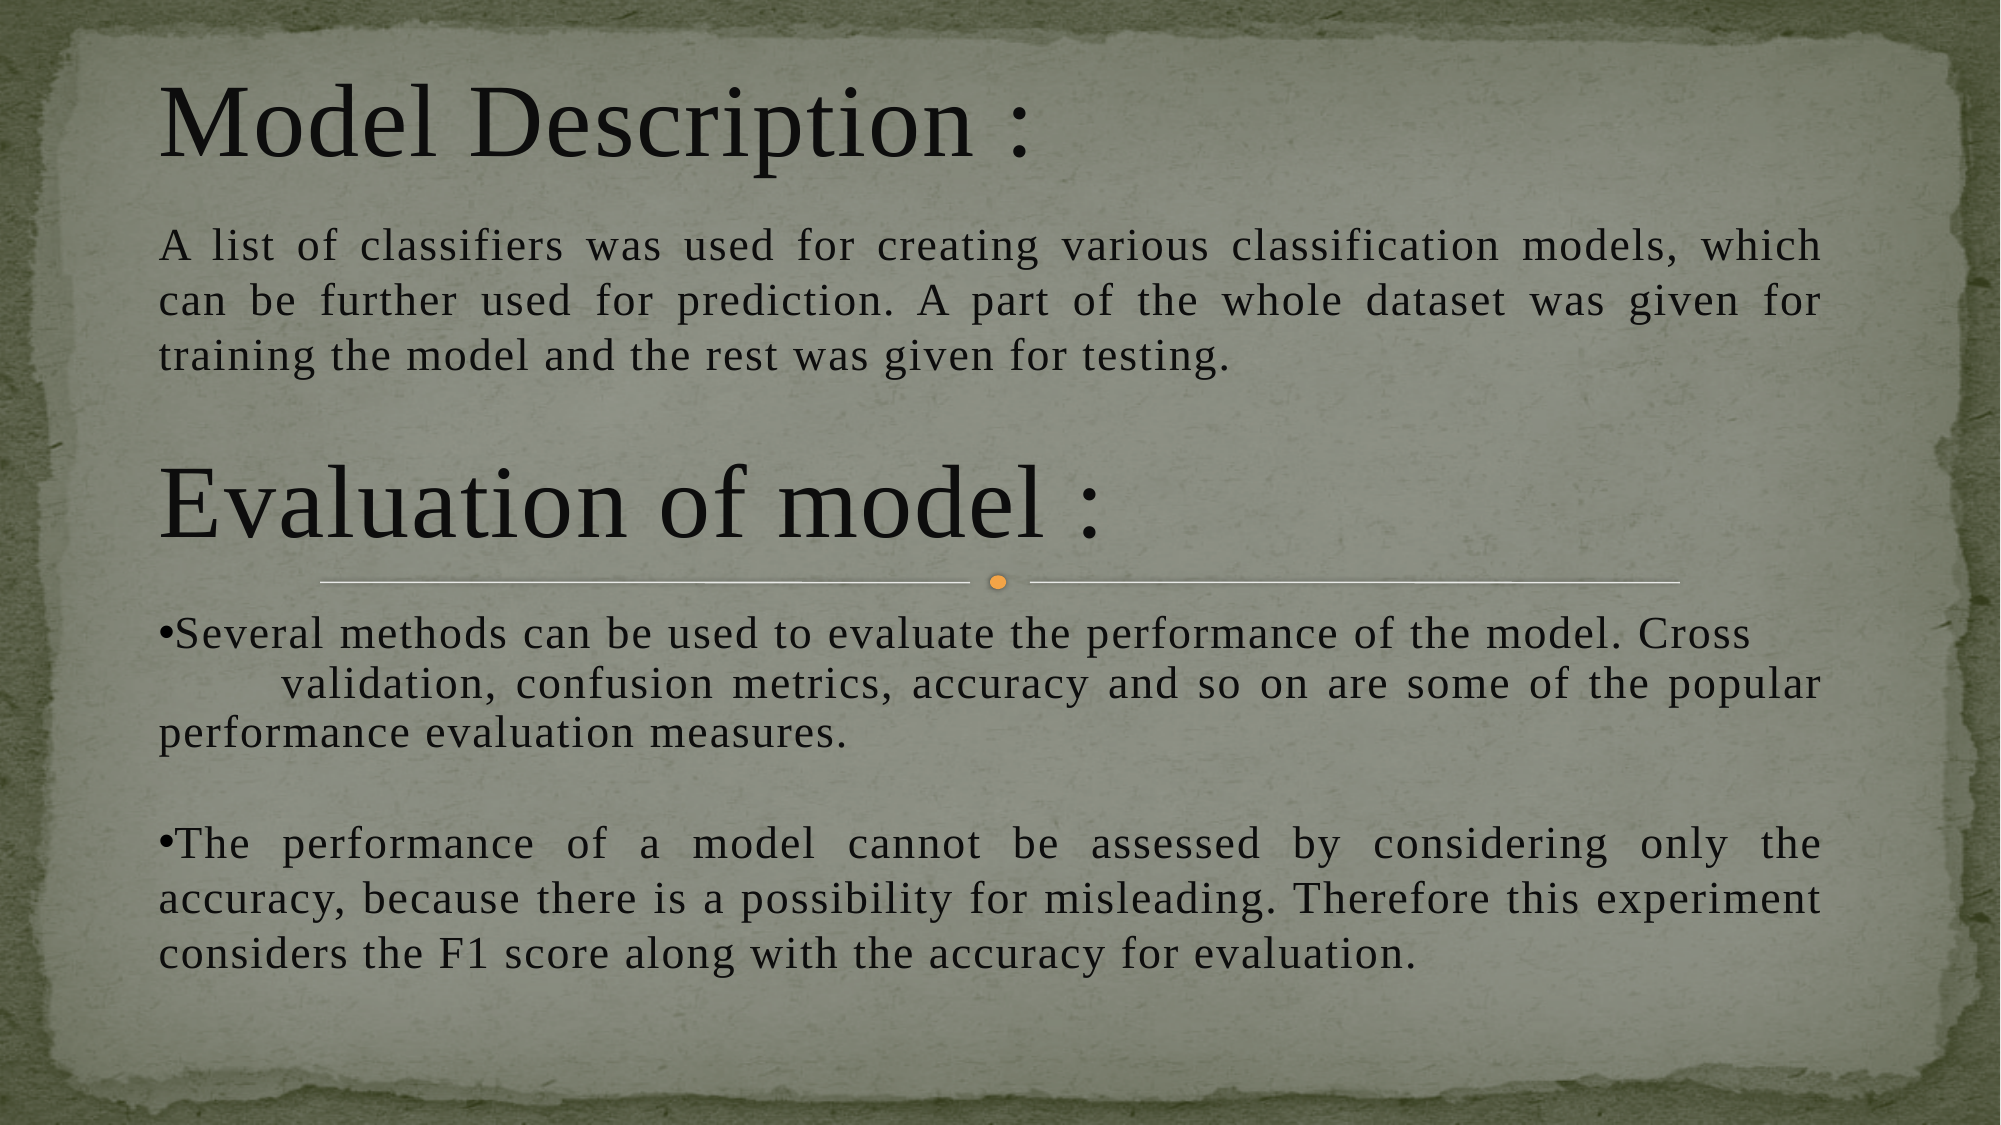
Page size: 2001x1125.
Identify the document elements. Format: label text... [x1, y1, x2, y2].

subtitle Model Description : A list of classifiers was used for creating various classification models, which can be further used for prediction. A part of the whole dataset was given for training the model and the rest was given for testing. Evaluation of model : Several methods can be used to evaluate the performance of the model. Cross validation, confusion metrics, accuracy and so on are some of the popular performance evaluation measures. The performance of a model cannot be assessed by considering only the accuracy, because there is a possibility for misleading. Therefore this experiment considers the F1 score along with the accuracy for evaluation. [143, 59, 1842, 1054]
